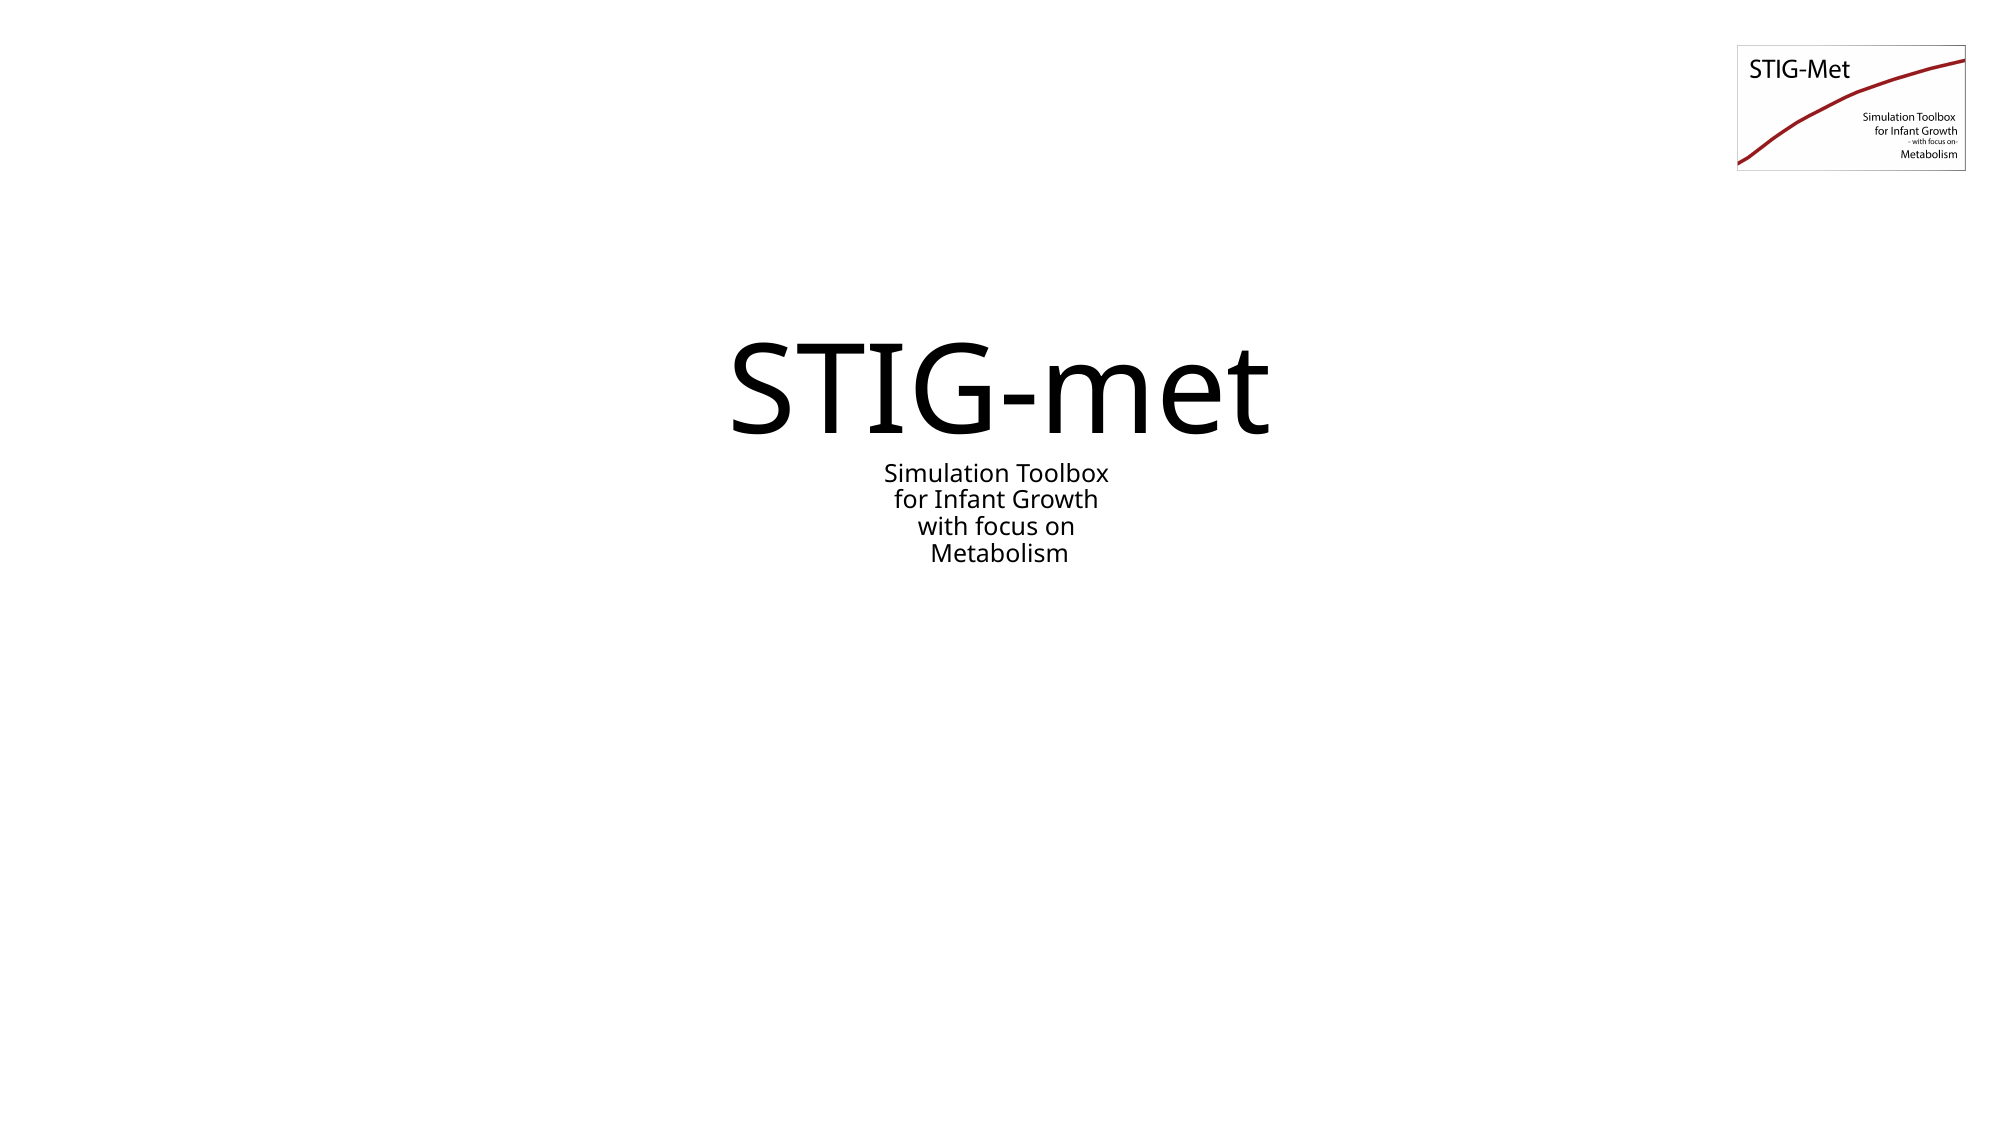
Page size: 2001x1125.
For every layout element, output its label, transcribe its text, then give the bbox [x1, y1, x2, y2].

title STIG-met Simulation Toolbox for Infant Growth with focus on Metabolism [249, 184, 1750, 576]
picture [1737, 45, 1966, 171]
